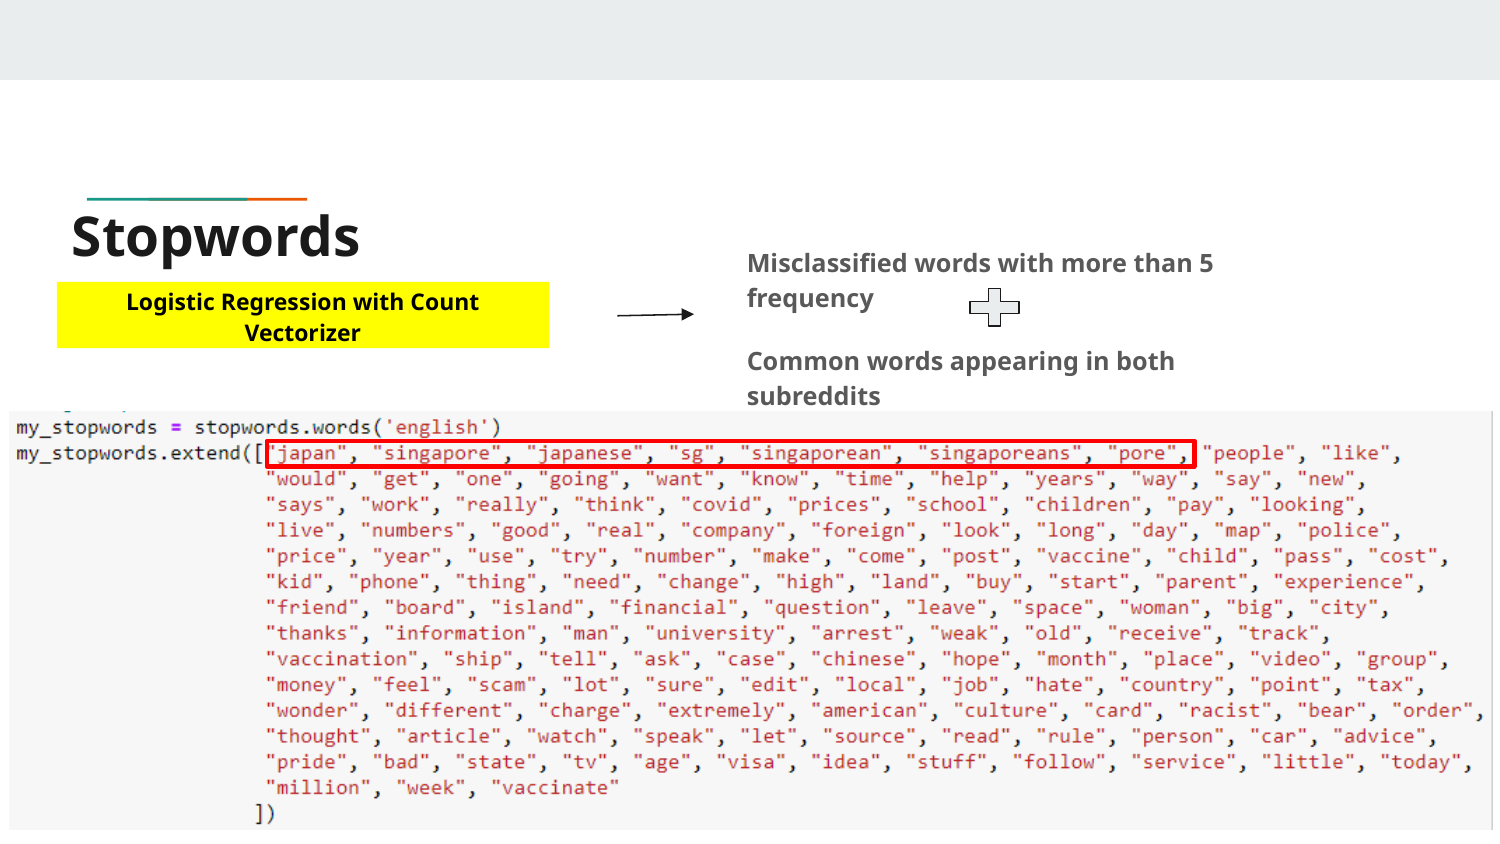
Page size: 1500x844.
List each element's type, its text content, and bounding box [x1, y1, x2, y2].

text_box [969, 288, 1020, 327]
list Common words appearing in both subreddits [731, 326, 1304, 393]
list Logistic Regression with Count Vectorizer [56, 281, 550, 349]
picture [9, 411, 1494, 831]
title Stopwords [56, 186, 1319, 275]
list Misclassified words with more than 5 frequency [731, 228, 1304, 295]
